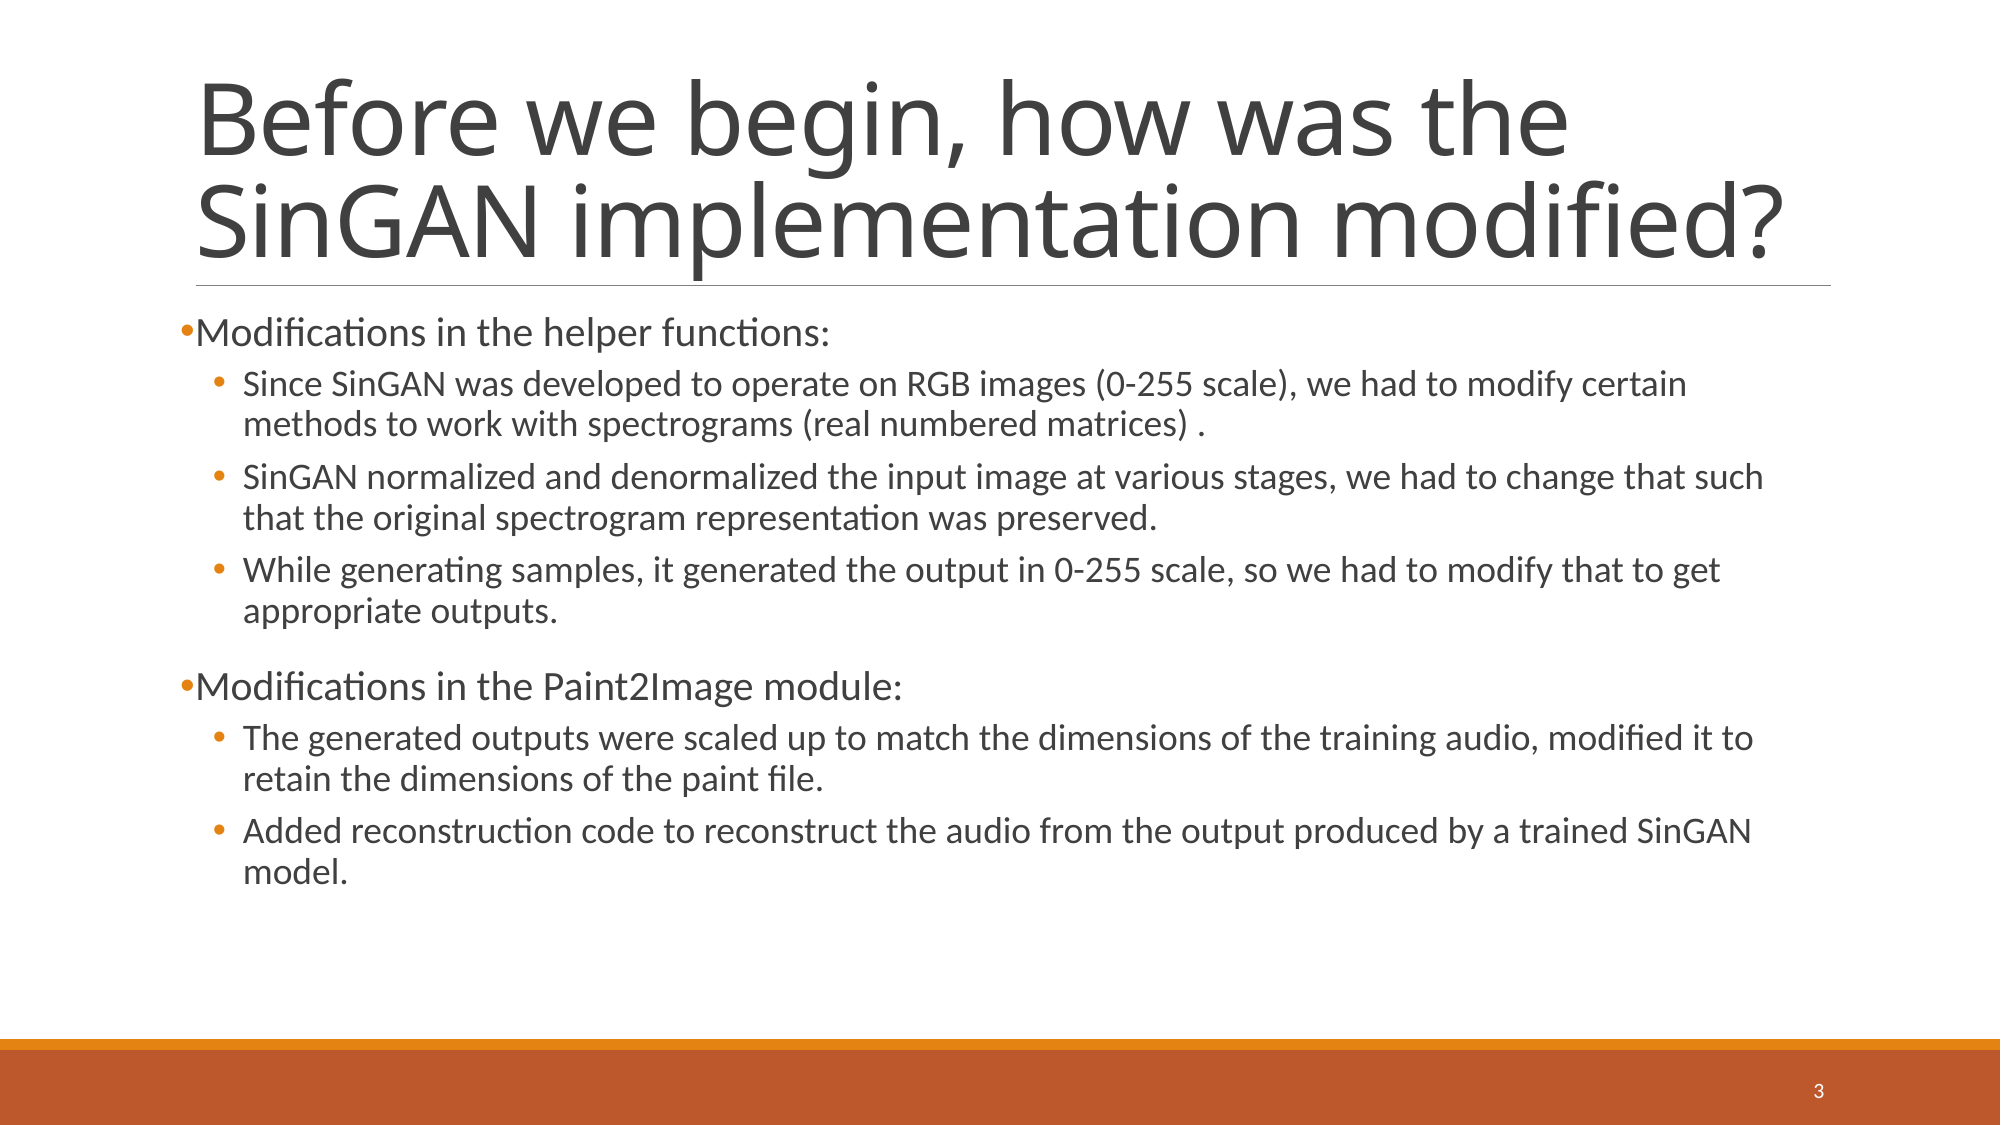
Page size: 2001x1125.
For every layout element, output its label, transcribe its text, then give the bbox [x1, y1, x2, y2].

slide_number 3 [1624, 1059, 1840, 1120]
list Modifications in the helper functions: Since SinGAN was developed to operate on RGB images (0-255 scale), we had to modify certain methods to work with spectrograms (real numbered matrices) . SinGAN normalized and denormalized the input image at various stages, we had to change that such that the original spectrogram representation was preserved. While generating samples, it generated the output in 0-255 scale, so we had to modify that to get appropriate outputs. Modifications in the Paint2Image module: The generated outputs were scaled up to match the dimensions of the training audio, modified it to retain the dimensions of the paint file. Added reconstruction code to reconstruct the audio from the output produced by a trained SinGAN model. [180, 302, 1830, 963]
title Before we begin, how was the SinGAN implementation modified? [180, 47, 1830, 285]
